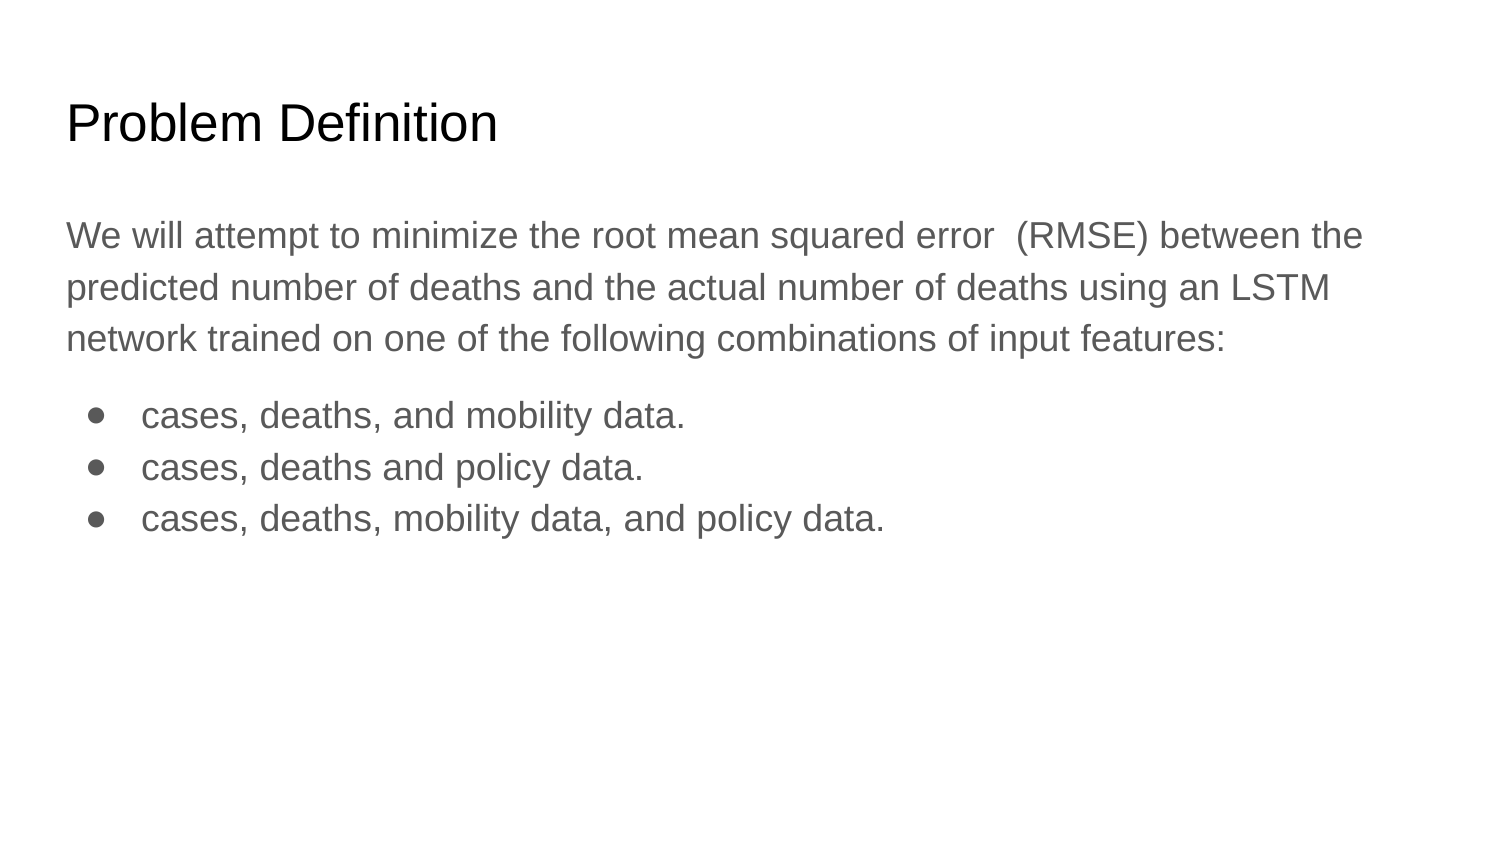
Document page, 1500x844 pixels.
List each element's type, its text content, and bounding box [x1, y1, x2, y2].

list We will attempt to minimize the root mean squared error (RMSE) between the predicted number of deaths and the actual number of deaths using an LSTM network trained on one of the following combinations of input features: cases, deaths, and mobility data. cases, deaths and policy data. cases, deaths, mobility data, and policy data. [51, 189, 1449, 750]
title Problem Definition [51, 72, 1449, 167]
